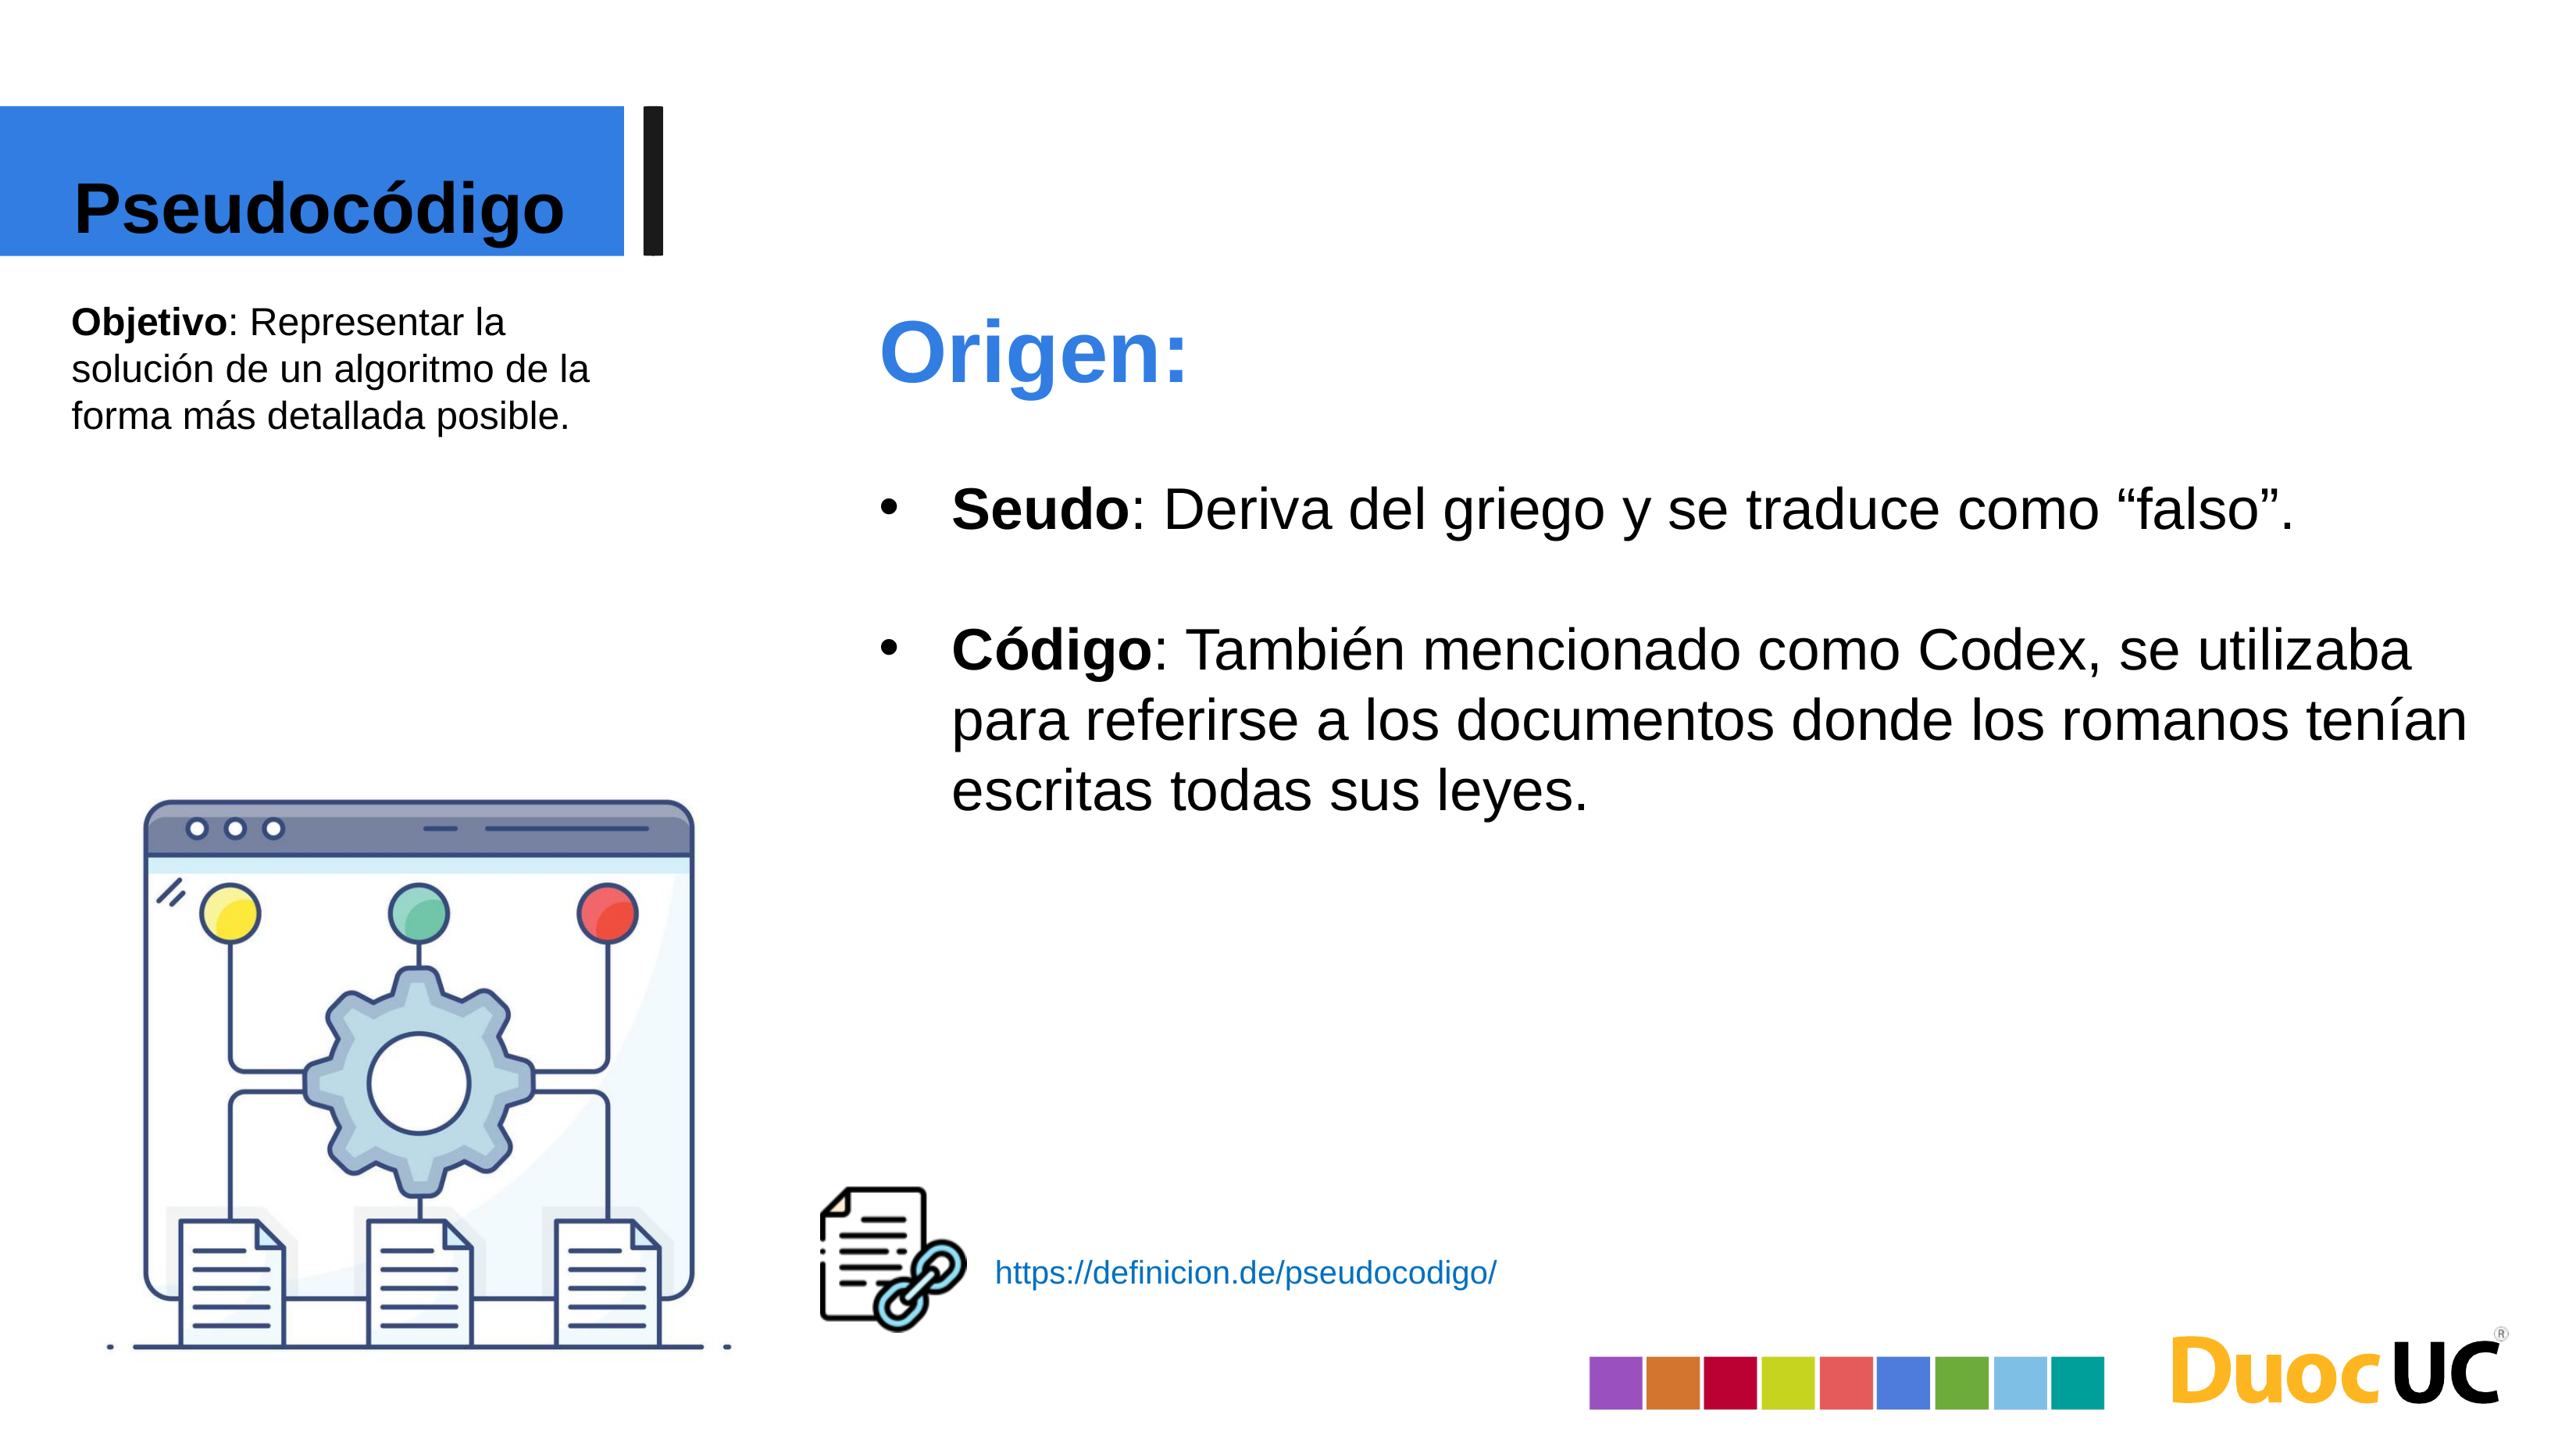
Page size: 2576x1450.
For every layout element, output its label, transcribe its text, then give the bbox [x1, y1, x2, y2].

list Pseudocódigo [73, 161, 624, 745]
list Objetivo: Representar la solución de un algoritmo de la forma más detallada posible. [71, 296, 603, 486]
text_box https://definicion.de/pseudocodigo/ [983, 1245, 1510, 1297]
picture [17, 746, 968, 1370]
list Origen: Seudo: Deriva del griego y se traduce como “falso”. Código: También mencionado como Codex, se utilizaba para referirse a los documentos donde los romanos tenían escritas todas sus leyes. [879, 295, 2505, 828]
picture [1579, 1327, 2121, 1434]
picture [2494, 1327, 2509, 1341]
